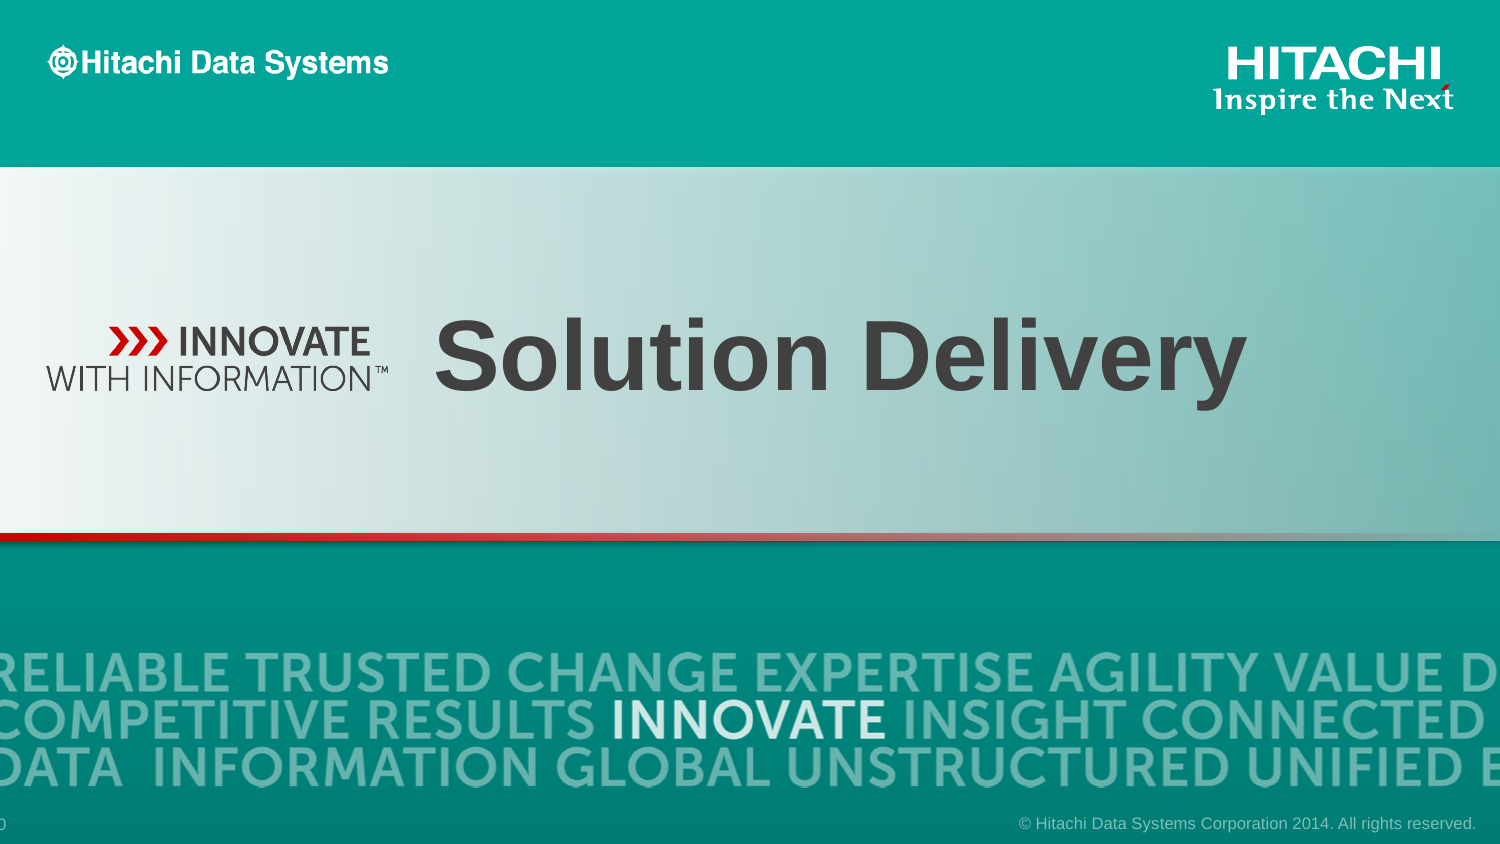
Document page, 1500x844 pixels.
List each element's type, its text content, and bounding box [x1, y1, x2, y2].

picture [46, 44, 388, 80]
picture [46, 326, 388, 391]
picture [0, 652, 1500, 788]
title Solution Delivery [418, 167, 1424, 534]
